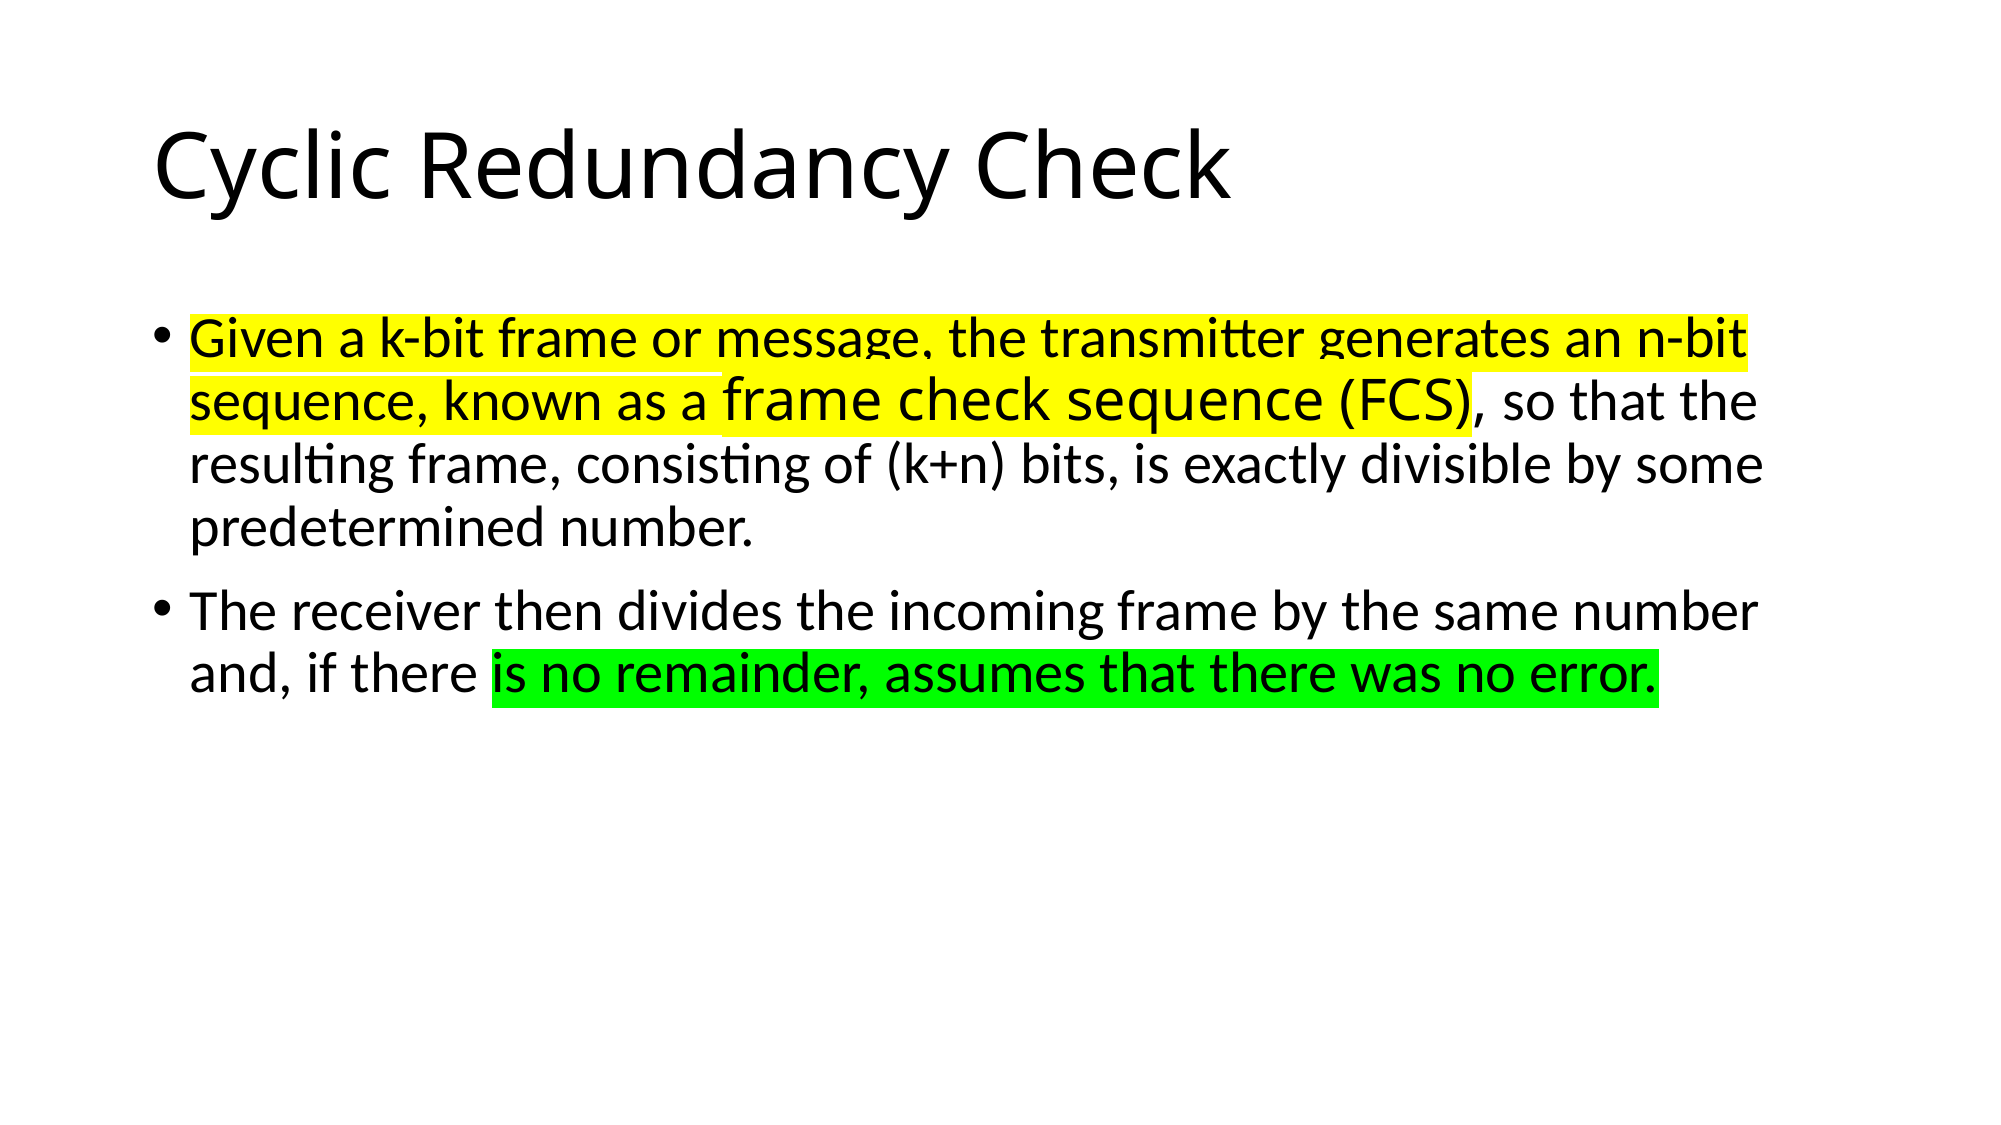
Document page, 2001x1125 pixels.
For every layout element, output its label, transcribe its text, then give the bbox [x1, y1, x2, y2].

list Given a k-bit frame or message, the transmitter generates an n-bit sequence, known as a frame check sequence (FCS), so that the resulting frame, consisting of (k+n) bits, is exactly divisible by some predetermined number. The receiver then divides the incoming frame by the same number and, if there is no remainder, assumes that there was no error. [137, 299, 1863, 1014]
title Cyclic Redundancy Check [137, 59, 1863, 278]
